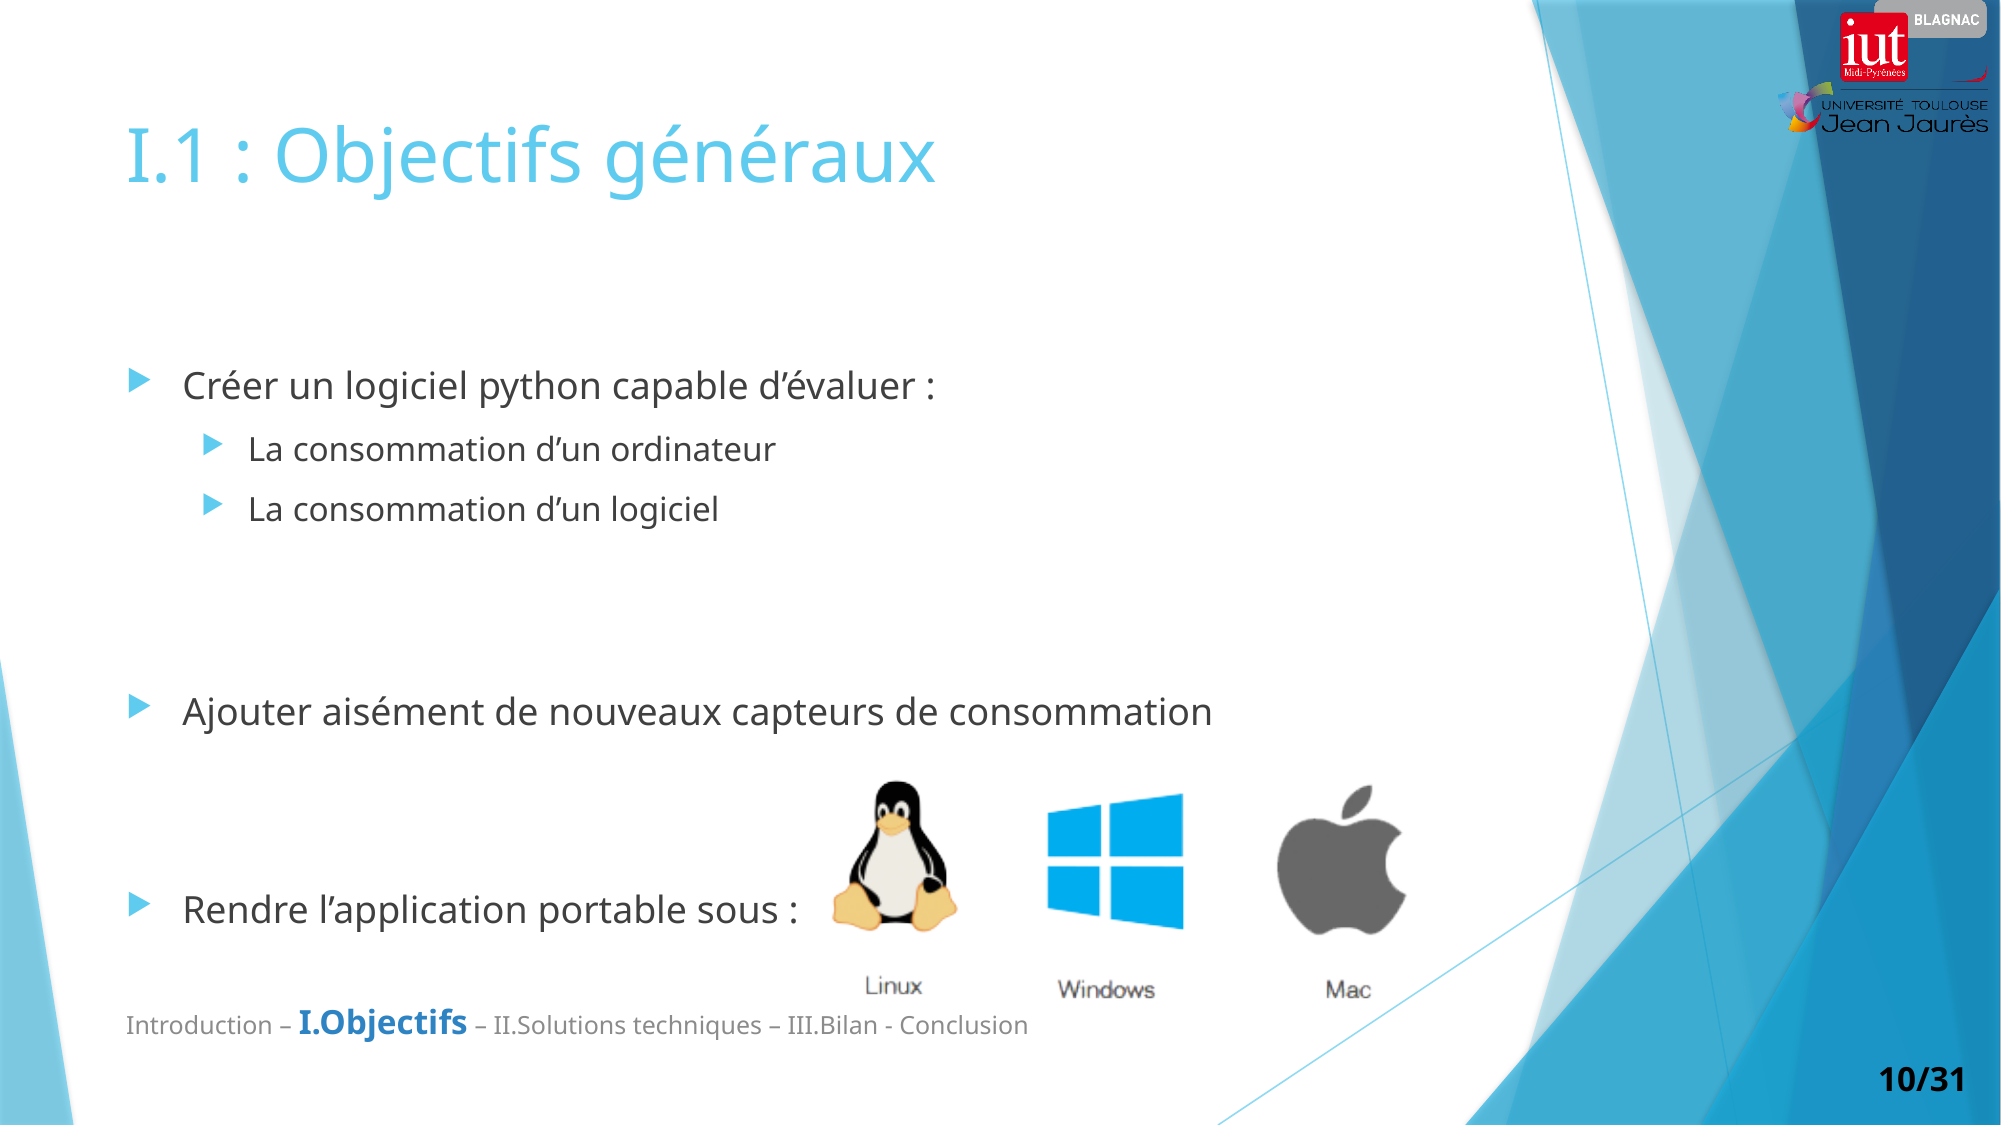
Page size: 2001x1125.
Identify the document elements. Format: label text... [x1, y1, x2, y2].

picture [1778, 0, 1988, 132]
footer Introduction – I.Objectifs – II.Solutions techniques – III.Bilan - Conclusion [111, 991, 1145, 1051]
title I.1 : Objectifs généraux [111, 99, 1522, 317]
picture [991, 760, 1491, 1041]
slide_number 10/31 [1774, 1050, 1983, 1111]
picture [798, 735, 971, 1018]
list Créer un logiciel python capable d’évaluer : La consommation d’un ordinateur La consommation d’un logiciel Ajouter aisément de nouveaux capteurs de consommation Rendre l’application portable sous : [111, 354, 1522, 992]
